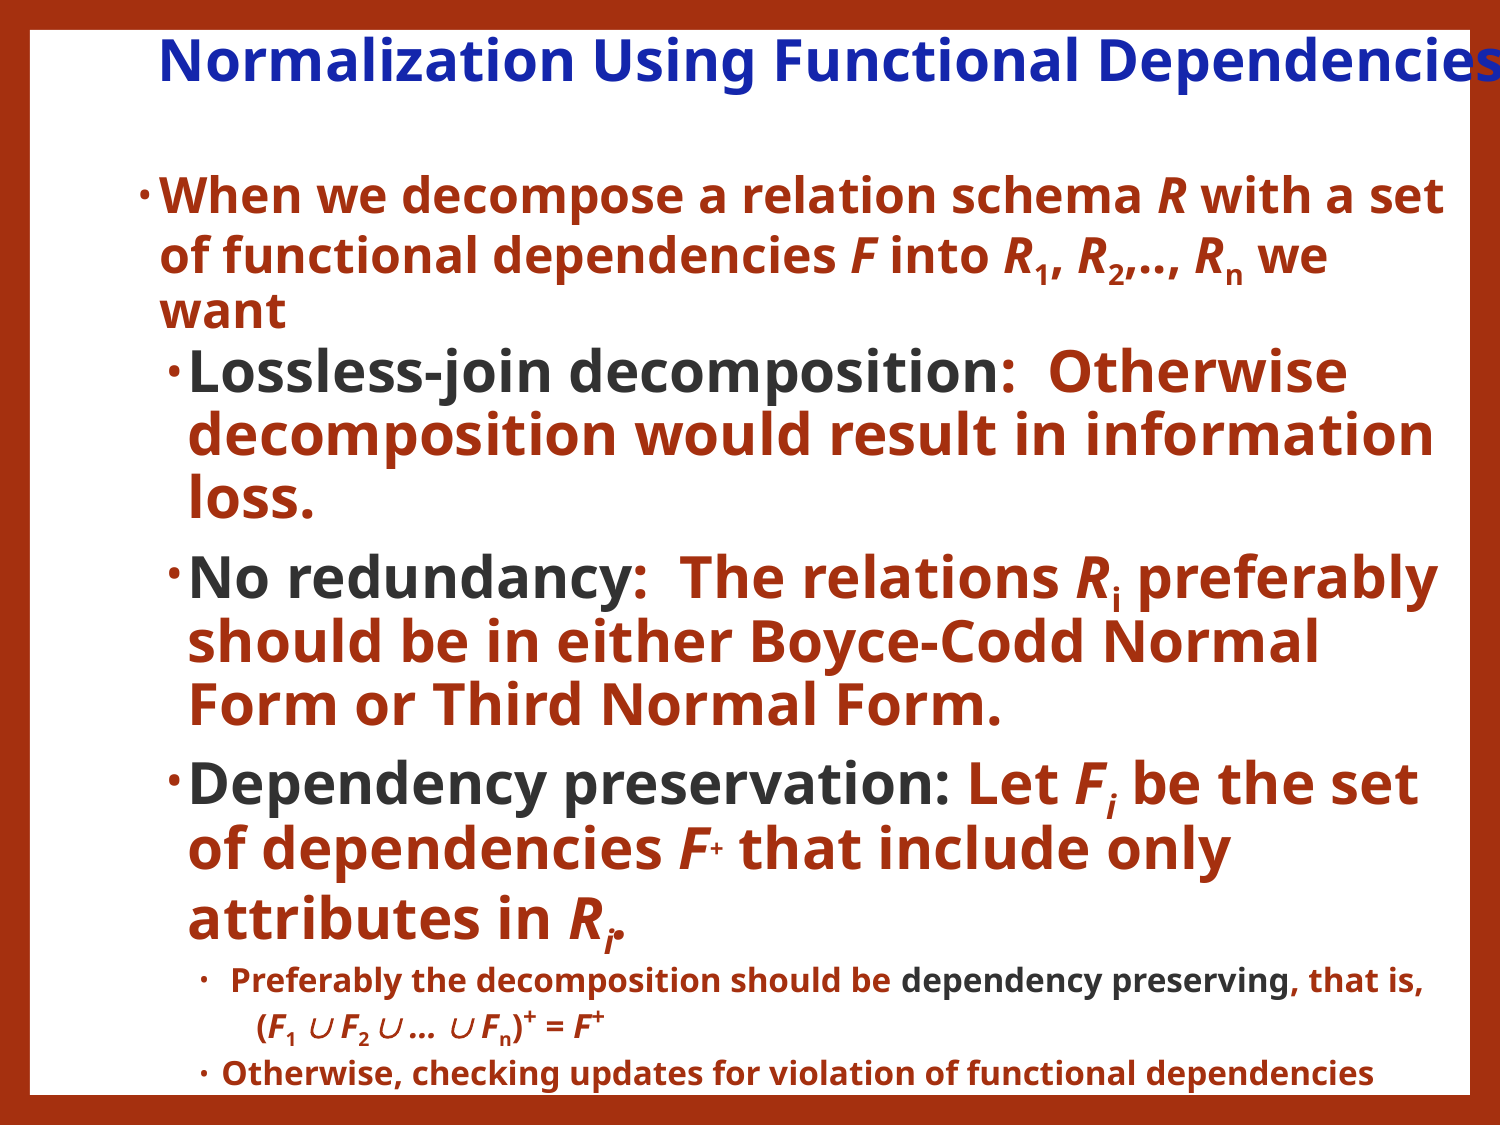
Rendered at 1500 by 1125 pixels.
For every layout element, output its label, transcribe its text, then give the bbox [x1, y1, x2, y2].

title Normalization Using Functional Dependencies [75, 24, 1500, 100]
list When we decompose a relation schema R with a set of functional dependencies F into R1, R2,.., Rn we want Lossless-join decomposition: Otherwise decomposition would result in information loss. No redundancy: The relations Ri preferably should be in either Boyce-Codd Normal Form or Third Normal Form. Dependency preservation: Let Fi be the set of dependencies F+ that include only attributes in Ri. Preferably the decomposition should be dependency preserving, that is, (F1  F2  …  Fn)+ = F+ Otherwise, checking updates for violation of functional dependencies may require computing joins, which is expensive. [116, 162, 1464, 948]
